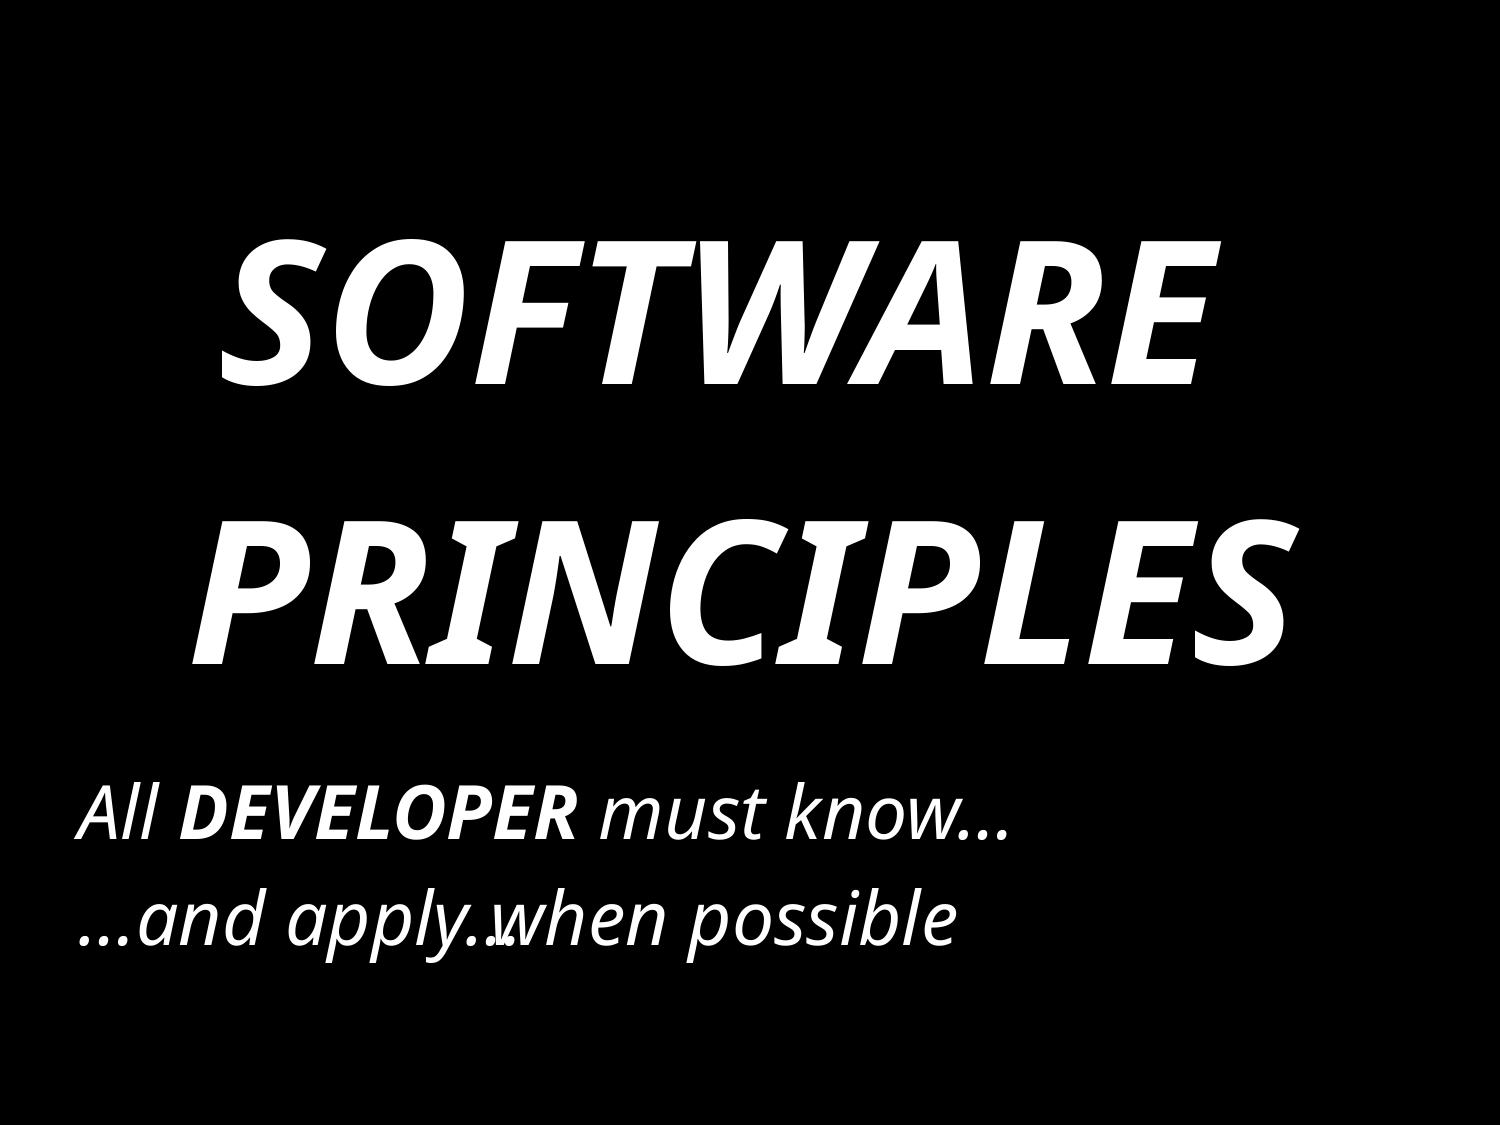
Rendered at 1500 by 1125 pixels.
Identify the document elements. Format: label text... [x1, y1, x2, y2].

text_box …and apply… [63, 862, 1276, 968]
text_box when possible [475, 863, 1211, 969]
list SOFTWARE PRINCIPLES [53, 176, 1433, 700]
text_box All DEVELOPER must know… [63, 756, 1276, 862]
